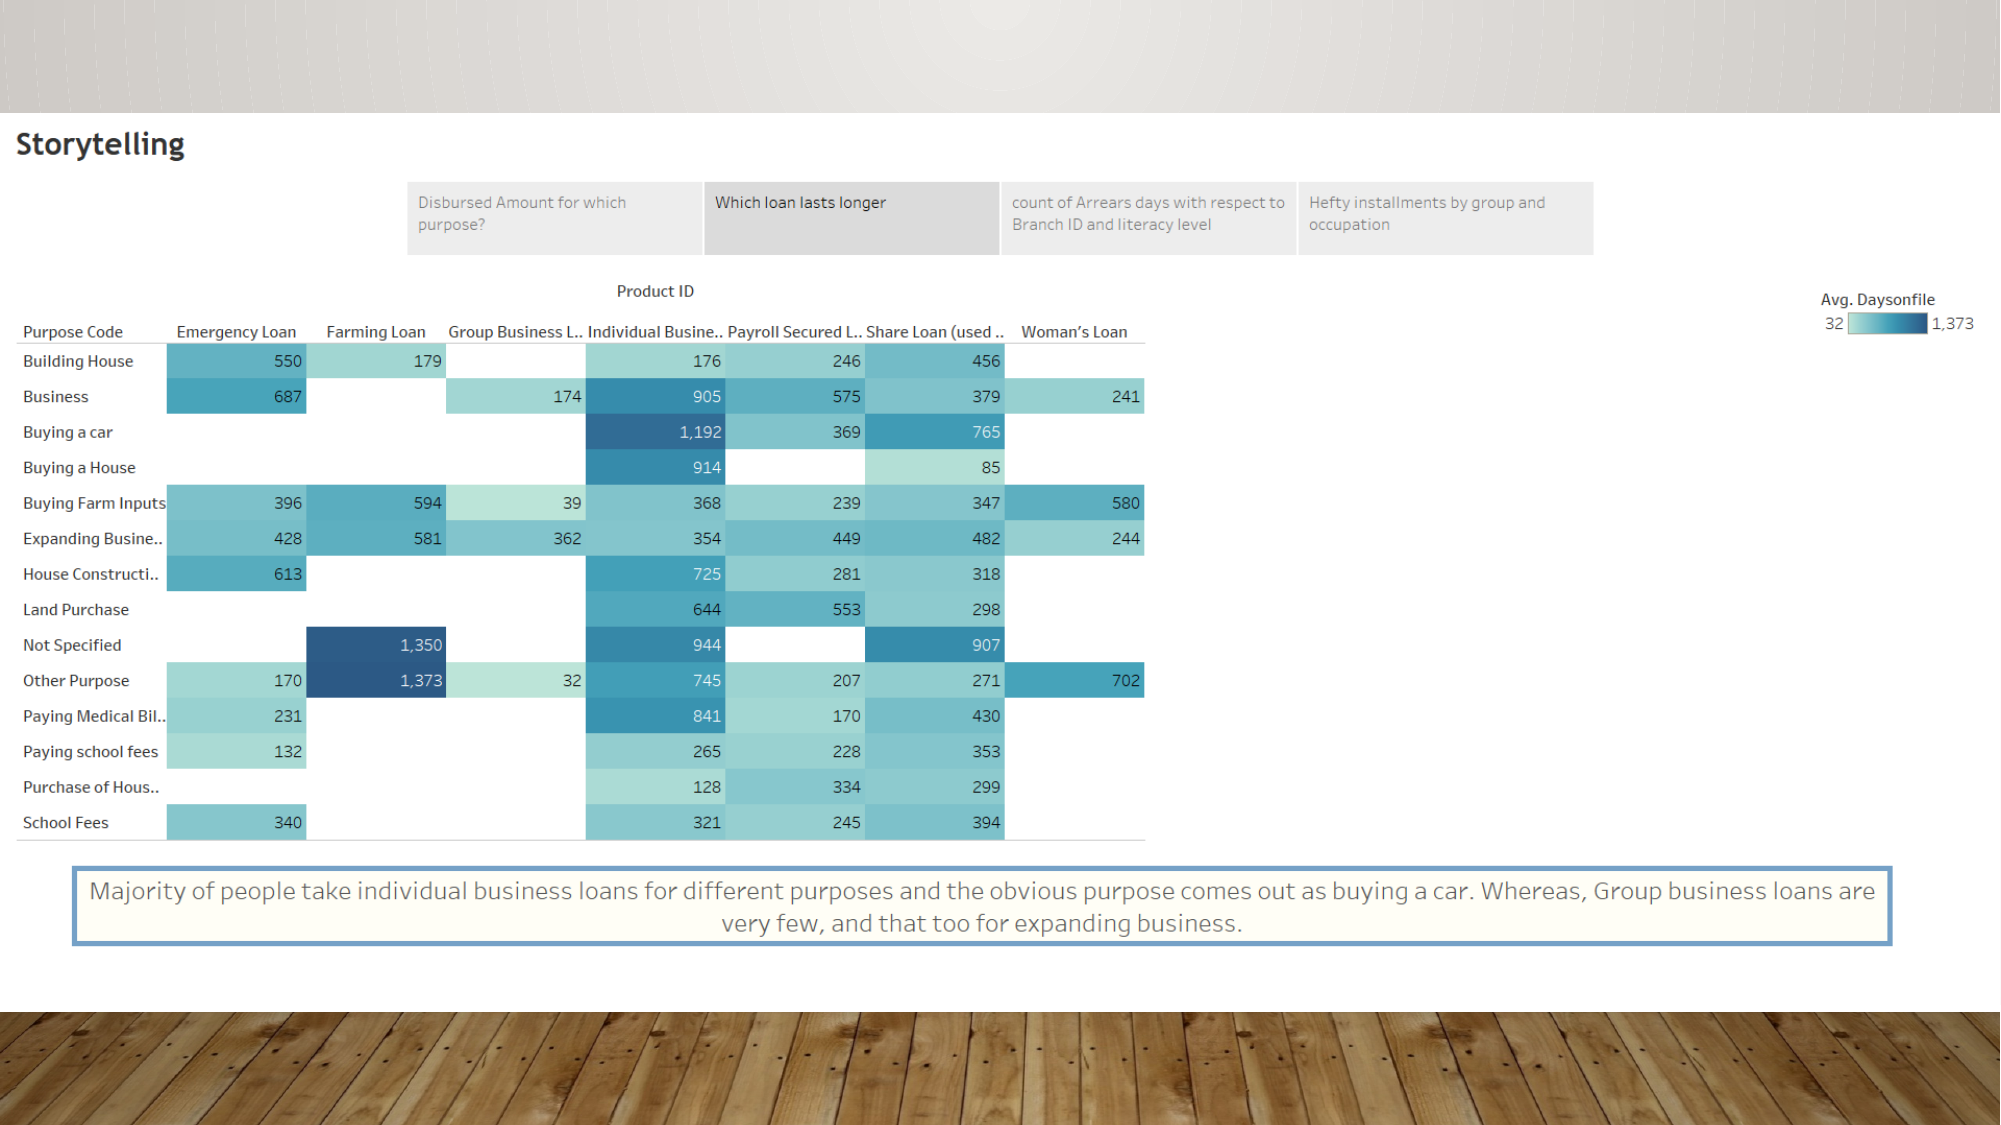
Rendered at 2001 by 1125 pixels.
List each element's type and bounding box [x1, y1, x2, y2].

picture [0, 113, 2000, 1125]
